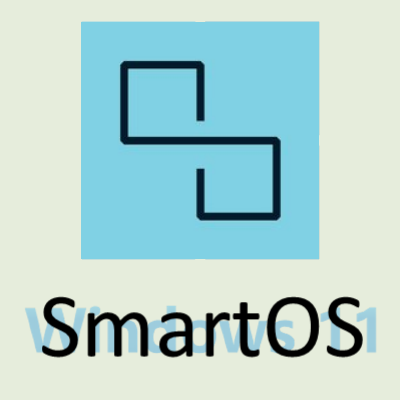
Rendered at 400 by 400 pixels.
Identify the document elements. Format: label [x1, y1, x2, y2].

text_box [0, 0, 400, 400]
